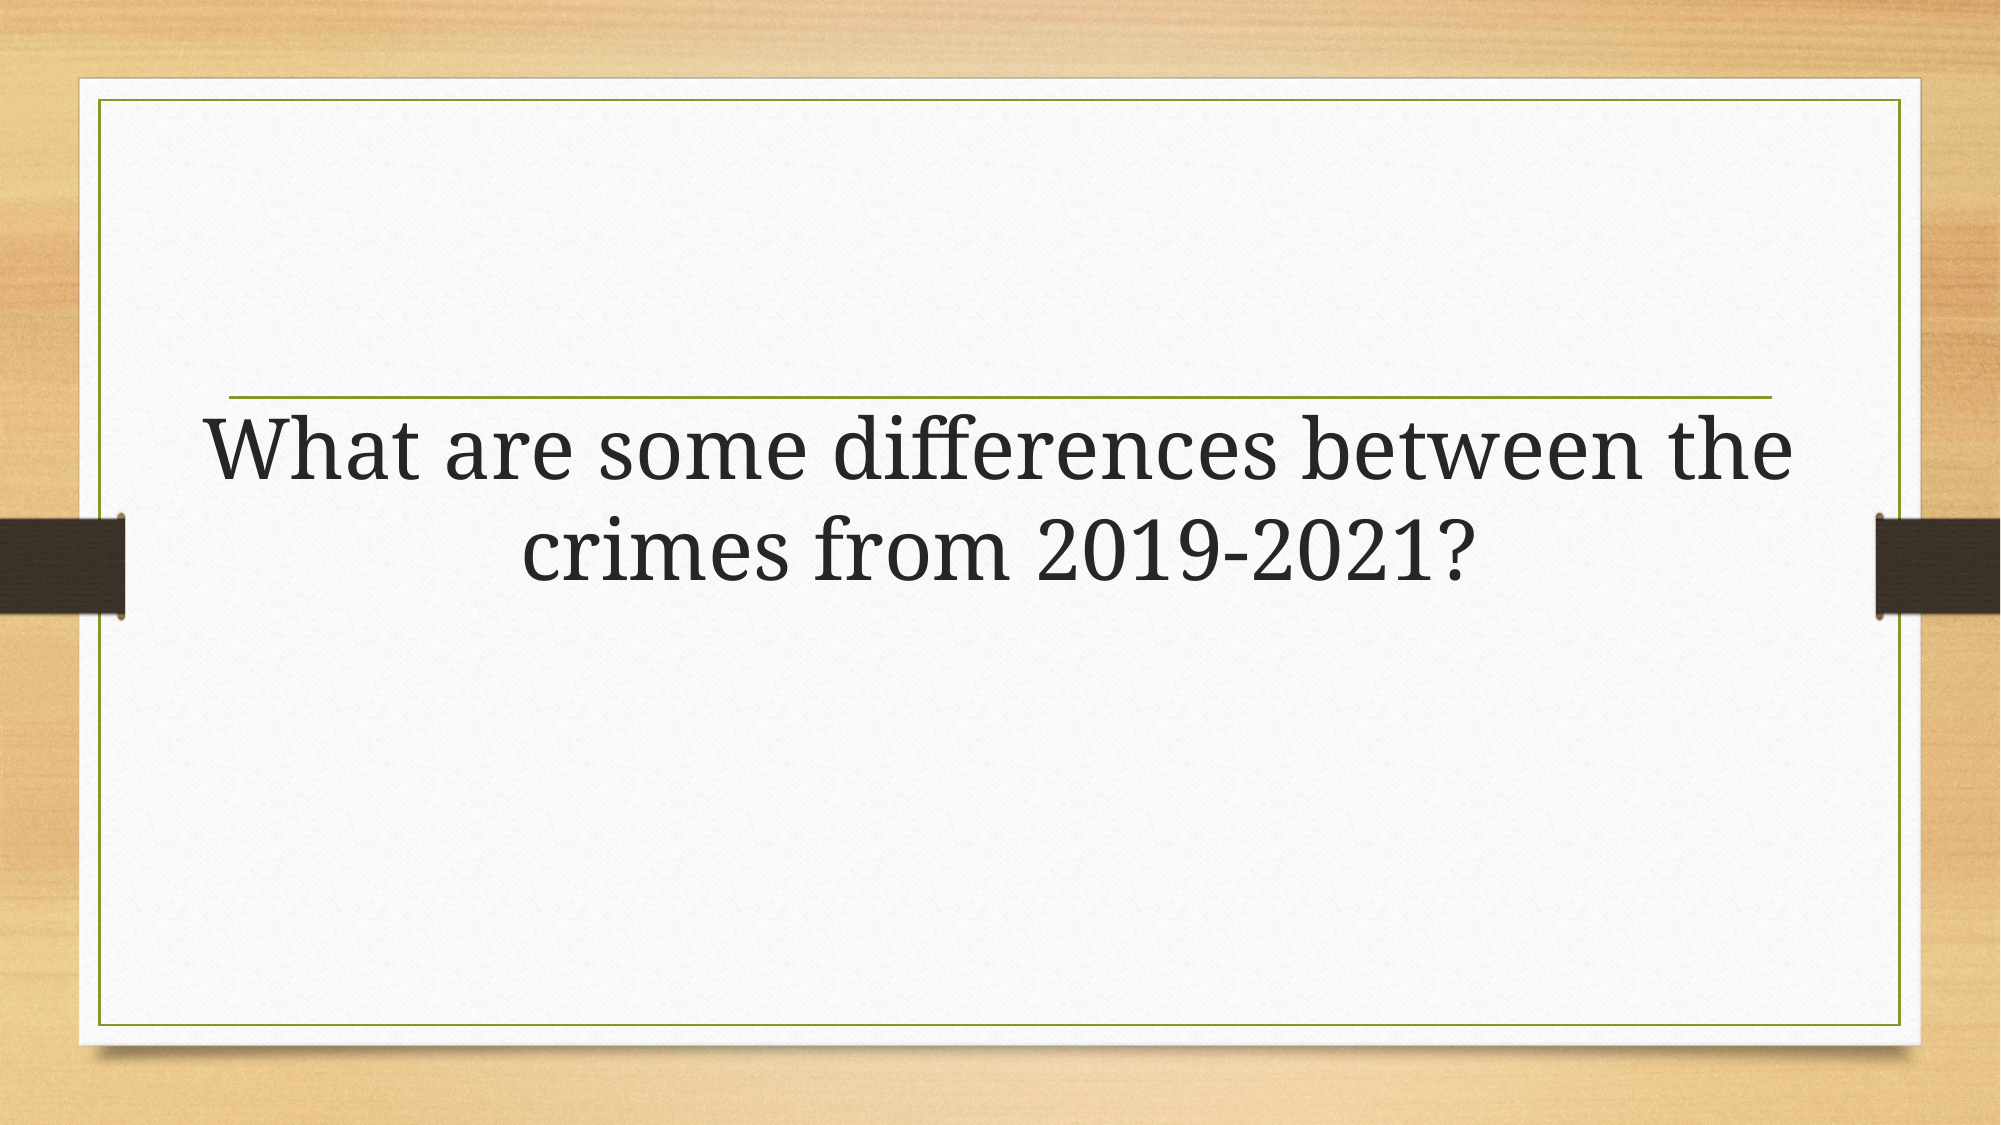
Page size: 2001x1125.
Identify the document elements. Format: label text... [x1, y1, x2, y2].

title What are some differences between the crimes from 2019-2021? [137, 387, 1863, 605]
picture [0, 0, 2001, 1125]
